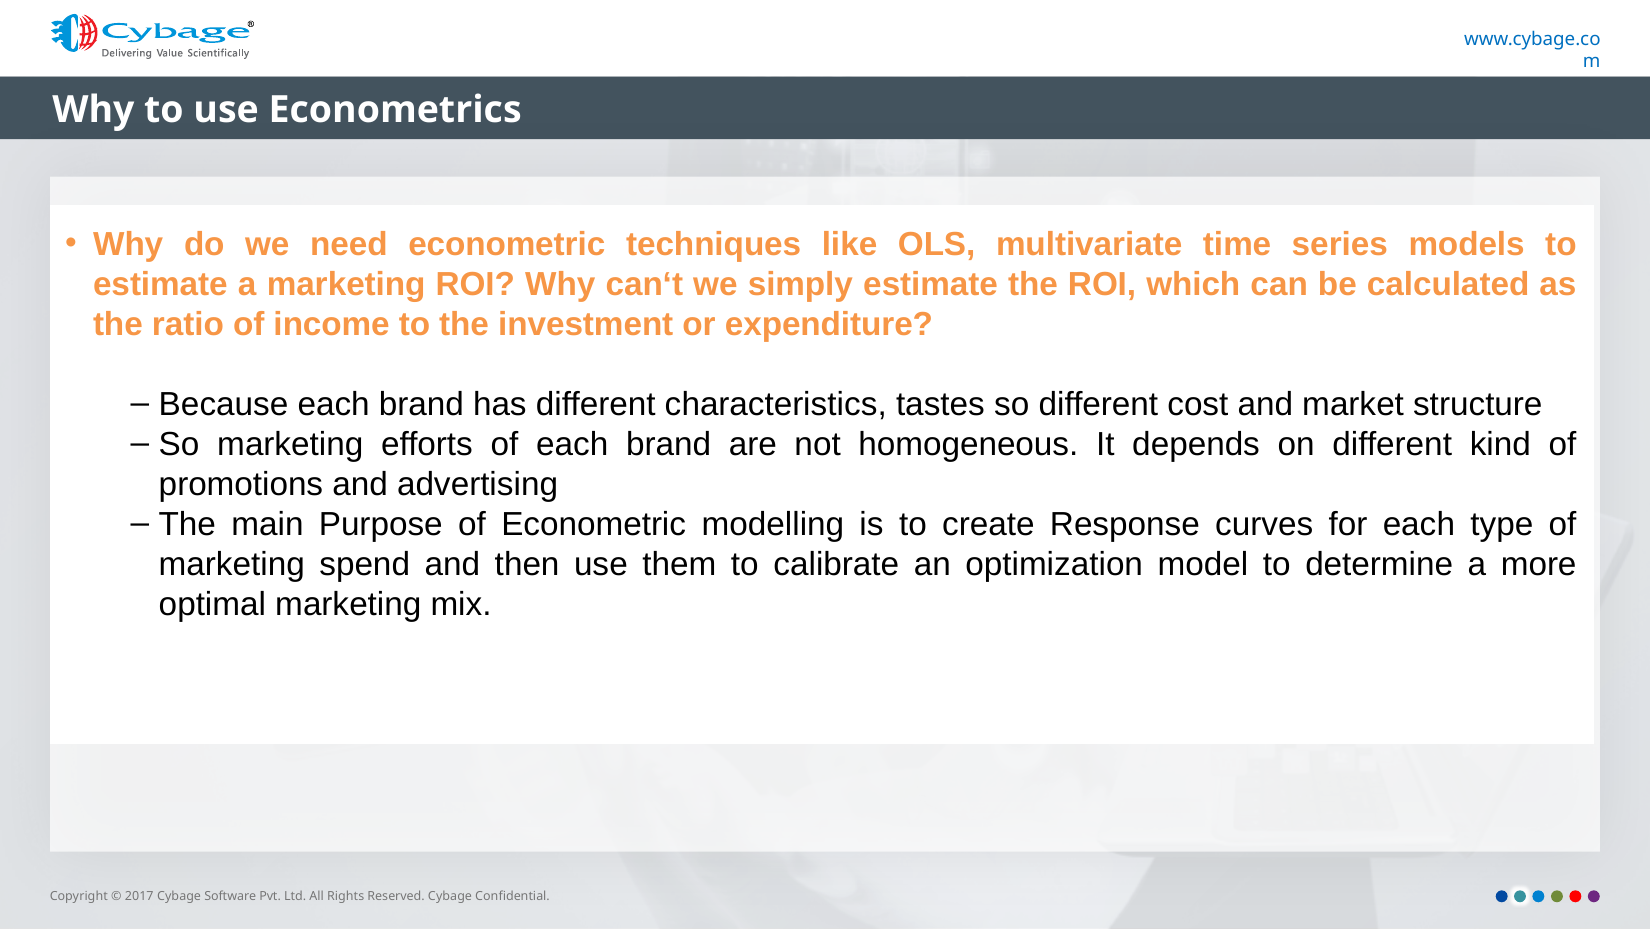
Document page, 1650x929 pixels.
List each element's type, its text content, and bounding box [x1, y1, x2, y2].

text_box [1495, 890, 1601, 903]
title Why to use Econometrics [37, 75, 1228, 140]
list Why do we need econometric techniques like OLS, multivariate time series models to estimate a marketing ROI? Why can‘t we simply estimate the ROI, which can be calculated as the ratio of income to the investment or expenditure? Because each brand has different characteristics, tastes so different cost and market structure So marketing efforts of each brand are not homogeneous. It depends on different kind of promotions and advertising The main Purpose of Econometric modelling is to create Response curves for each type of marketing spend and then use them to calibrate an optimization model to determine a more optimal marketing mix. [50, 205, 1594, 744]
